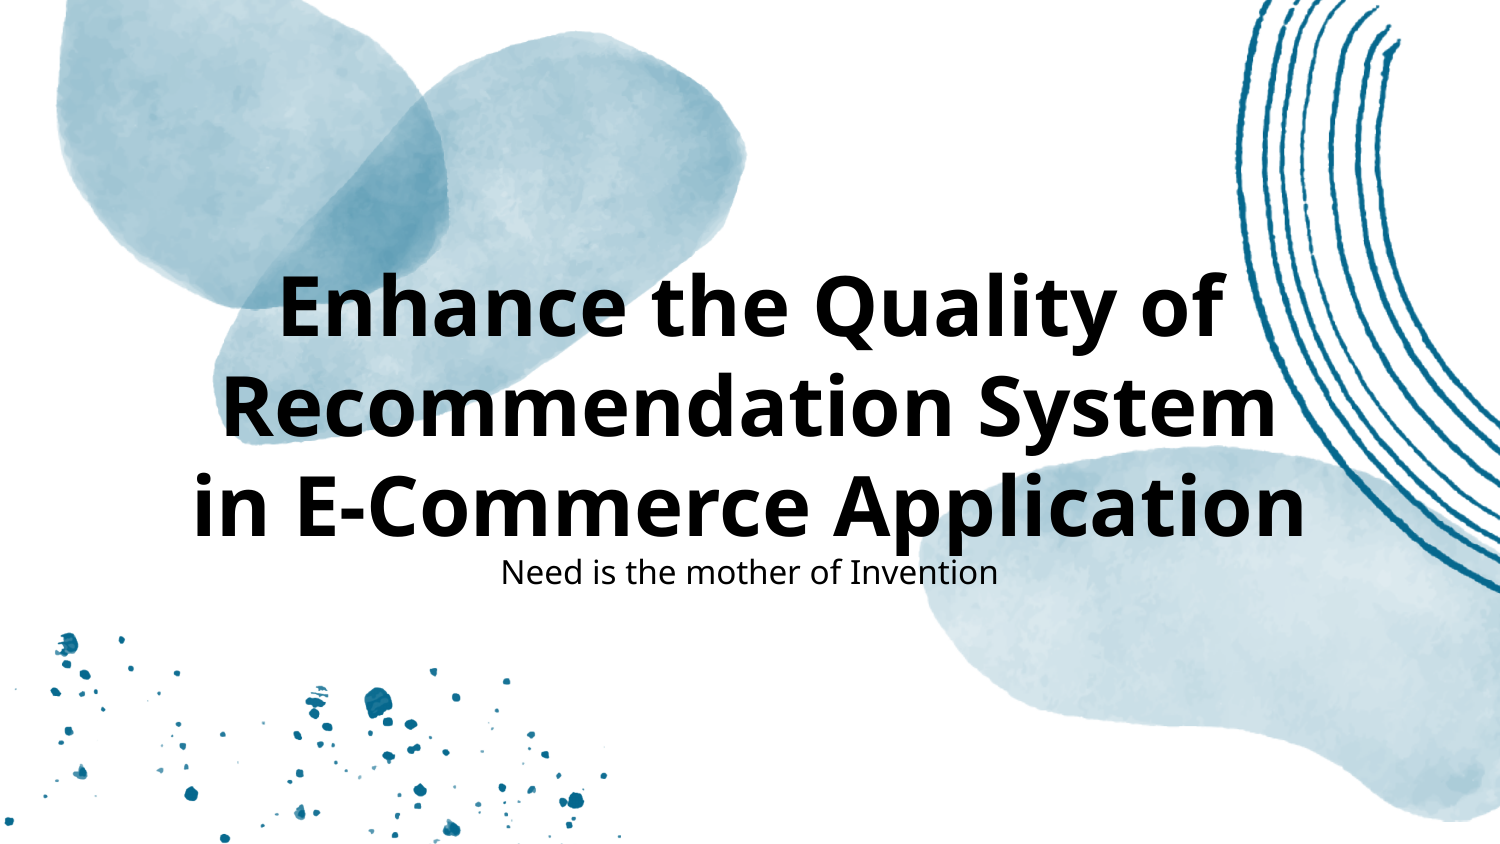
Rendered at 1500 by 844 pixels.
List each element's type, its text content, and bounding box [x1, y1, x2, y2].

picture [1344, 273, 1500, 515]
picture [1344, 427, 1500, 585]
picture [918, 470, 1500, 822]
picture [1344, 352, 1500, 538]
picture [0, 633, 620, 844]
picture [1344, 395, 1500, 556]
picture [1283, 0, 1500, 480]
picture [1235, 0, 1266, 238]
title Enhance the Quality of Recommendation System in E-Commerce Application [156, 238, 1344, 536]
picture [55, 0, 748, 311]
subtitle Need is the mother of Invention [252, 535, 1248, 606]
picture [1242, 0, 1315, 238]
